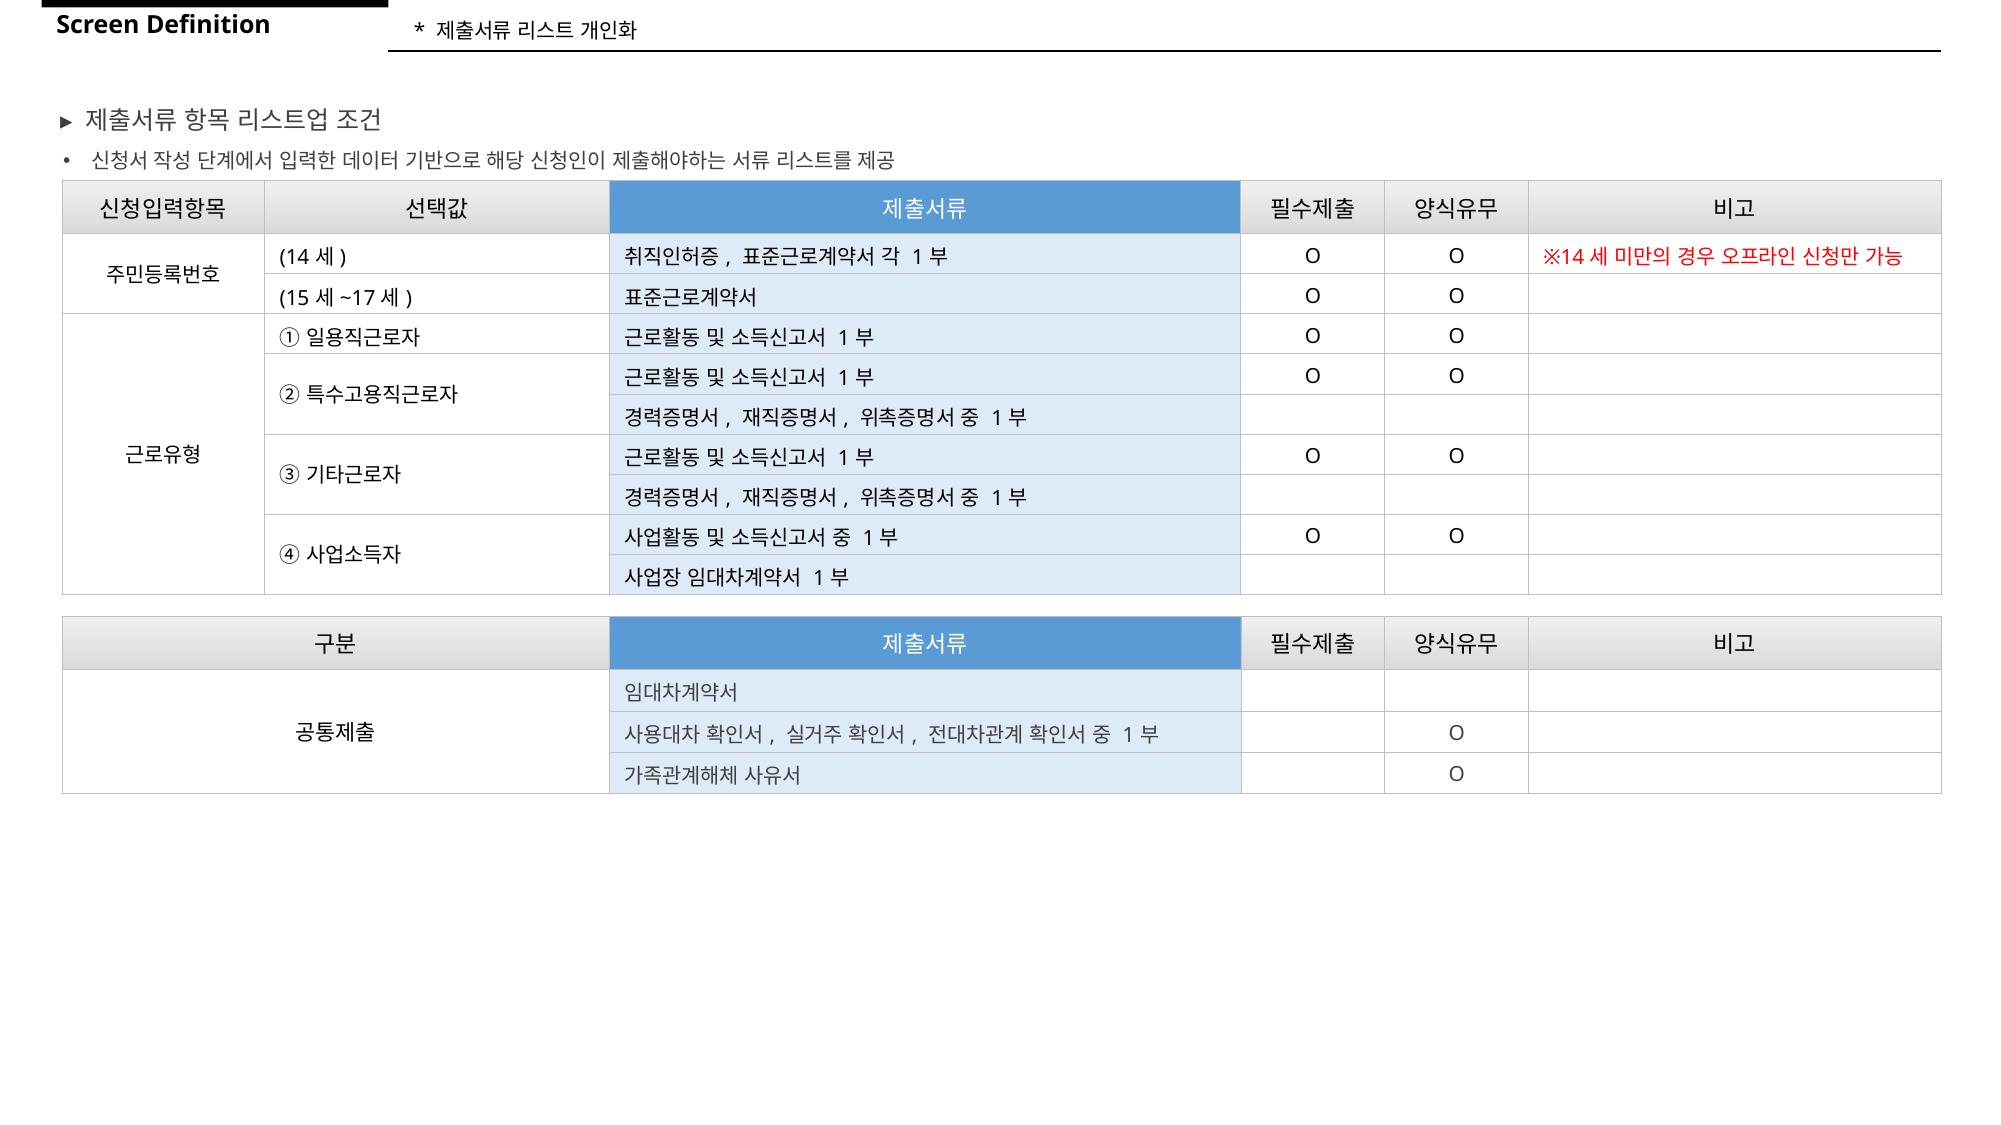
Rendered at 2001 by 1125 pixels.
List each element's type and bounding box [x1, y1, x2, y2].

table_cell [1385, 555, 1528, 594]
table_cell [610, 555, 1240, 594]
table_cell [1385, 475, 1528, 514]
table_cell [63, 670, 609, 793]
table_cell [1529, 753, 1941, 793]
table_cell [1385, 274, 1528, 313]
text_box [60, 104, 383, 135]
list [41, 4, 389, 53]
list [399, 12, 1444, 53]
table_cell [265, 274, 609, 313]
table_cell [1242, 712, 1384, 752]
table_header [1242, 617, 1384, 669]
table_cell [610, 435, 1240, 474]
table_header [610, 181, 1240, 233]
table_cell [1385, 314, 1528, 353]
table_cell [265, 354, 609, 434]
table_cell [1385, 395, 1528, 434]
table_cell [610, 515, 1240, 554]
table_cell [1241, 515, 1384, 554]
table_cell [1529, 670, 1941, 711]
table_cell [1241, 435, 1384, 474]
table_cell [265, 314, 609, 353]
table_cell [610, 475, 1240, 514]
table_header [1385, 617, 1528, 669]
table_cell [1529, 555, 1941, 594]
table_cell [1529, 395, 1941, 434]
table_cell [1385, 712, 1528, 752]
table_header [1529, 181, 1941, 233]
table_header [1385, 181, 1528, 233]
table_header [1529, 617, 1941, 669]
table_cell [265, 234, 609, 273]
table_cell [610, 670, 1241, 711]
table_cell [63, 234, 264, 313]
table_cell [63, 314, 264, 594]
table_cell [610, 354, 1240, 394]
table_cell [610, 753, 1241, 793]
table_cell [1241, 274, 1384, 313]
table_cell [1385, 515, 1528, 554]
table_header [265, 181, 609, 233]
table_cell [1385, 670, 1528, 711]
table_cell [1529, 475, 1941, 514]
text_box [63, 147, 896, 173]
table_cell [1242, 670, 1384, 711]
table_header [63, 617, 609, 669]
table_cell [1241, 354, 1384, 394]
table_cell [1529, 515, 1941, 554]
table_cell [610, 274, 1240, 313]
table_cell [1529, 435, 1941, 474]
table_cell [1385, 753, 1528, 793]
table_cell [1241, 475, 1384, 514]
table_cell [1241, 314, 1384, 353]
table_cell [610, 234, 1240, 273]
table_cell [610, 314, 1240, 353]
table_header [610, 617, 1241, 669]
table_cell [1385, 354, 1528, 394]
table_cell [1529, 314, 1941, 353]
table_cell [1529, 274, 1941, 313]
table_cell [265, 435, 609, 514]
table_cell [1241, 395, 1384, 434]
table_cell [1241, 555, 1384, 594]
table_cell [1385, 234, 1528, 273]
table_cell [265, 515, 609, 594]
table_cell [1241, 234, 1384, 273]
table_cell [1529, 234, 1941, 273]
table_cell [1242, 753, 1384, 793]
table_cell [610, 395, 1240, 434]
table_header [1241, 181, 1384, 233]
table_cell [1529, 712, 1941, 752]
table_cell [1529, 354, 1941, 394]
table_cell [610, 712, 1241, 752]
table_cell [1385, 435, 1528, 474]
table_header [63, 181, 264, 233]
